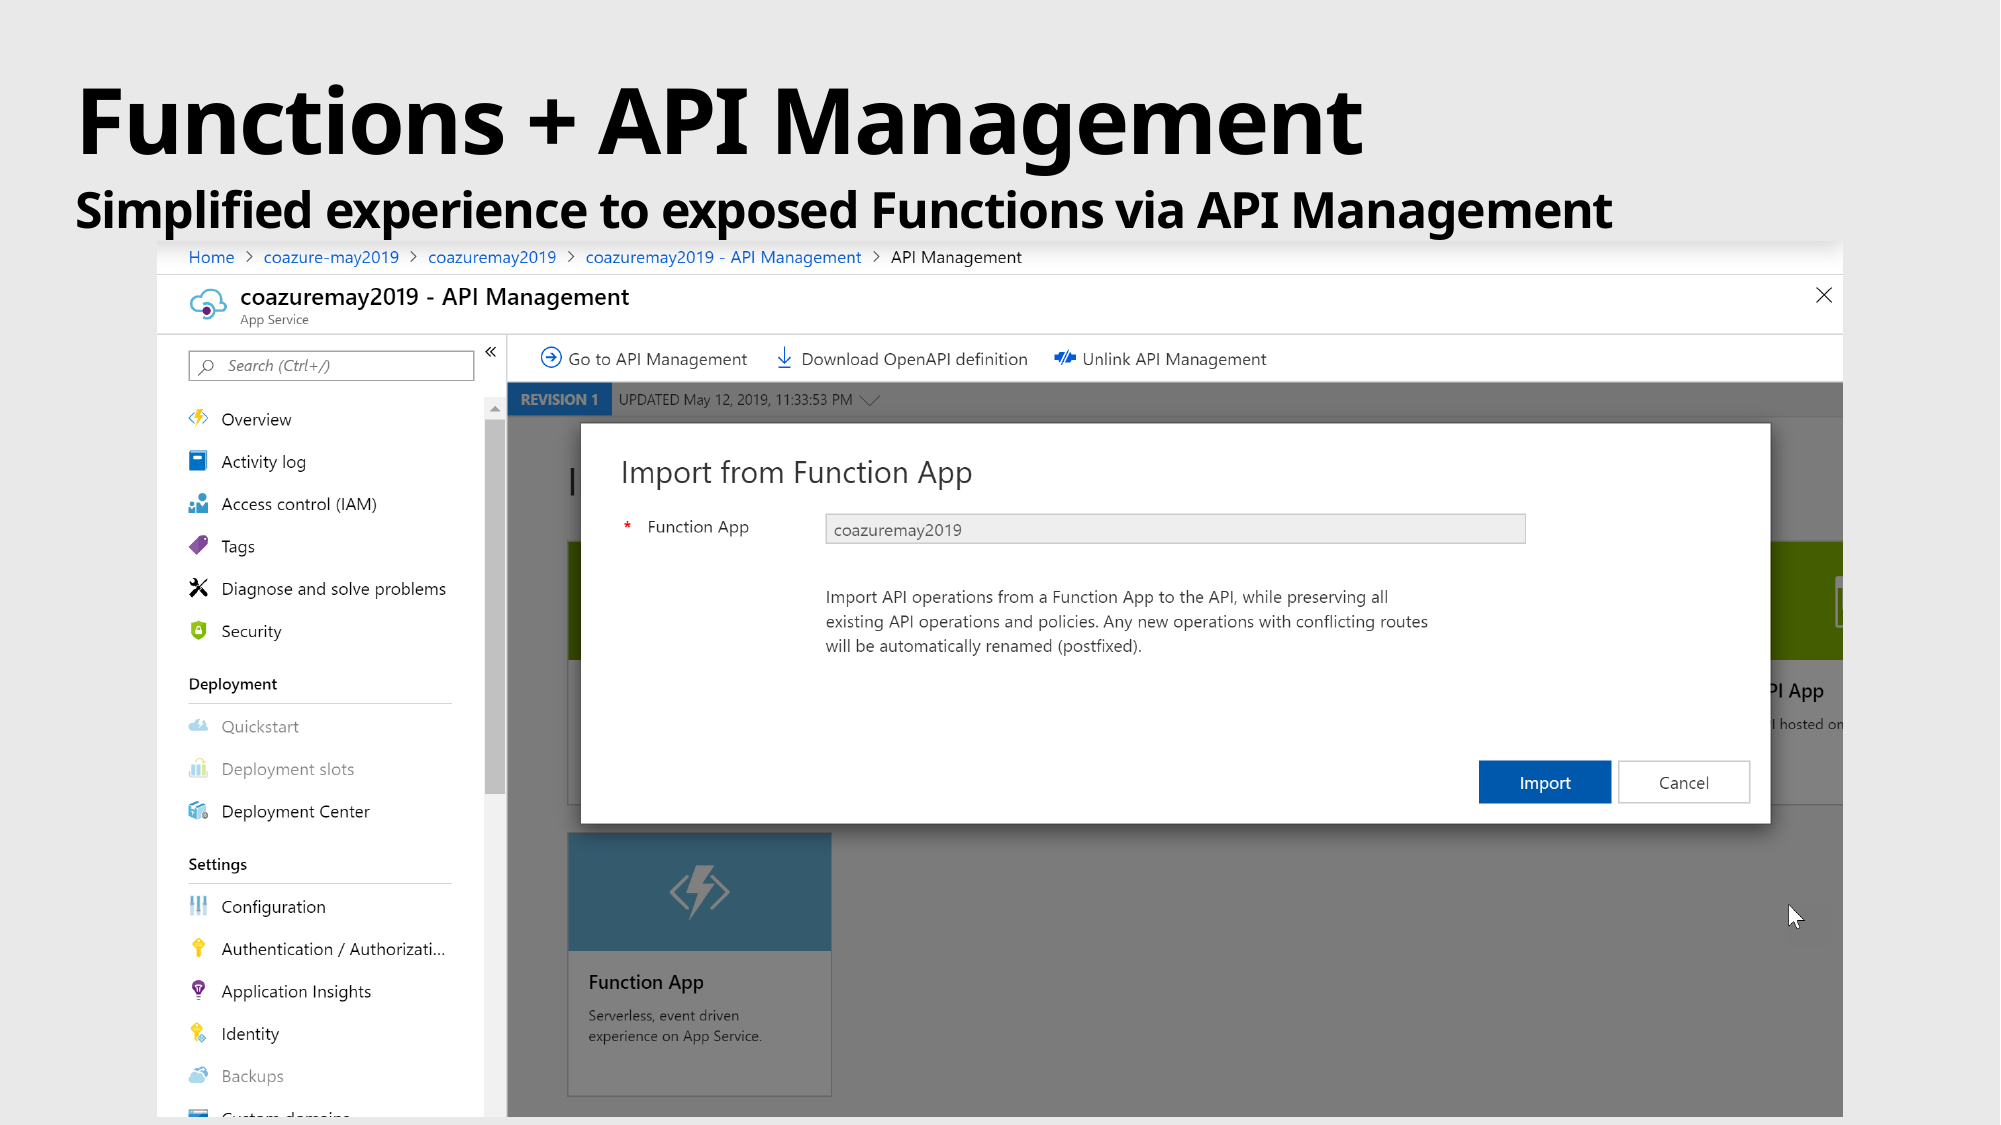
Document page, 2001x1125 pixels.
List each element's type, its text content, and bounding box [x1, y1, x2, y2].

picture [157, 241, 1843, 1117]
subtitle Simplified experience to exposed Functions via API Management [75, 172, 1925, 285]
title Functions + API Management [75, 75, 1925, 172]
